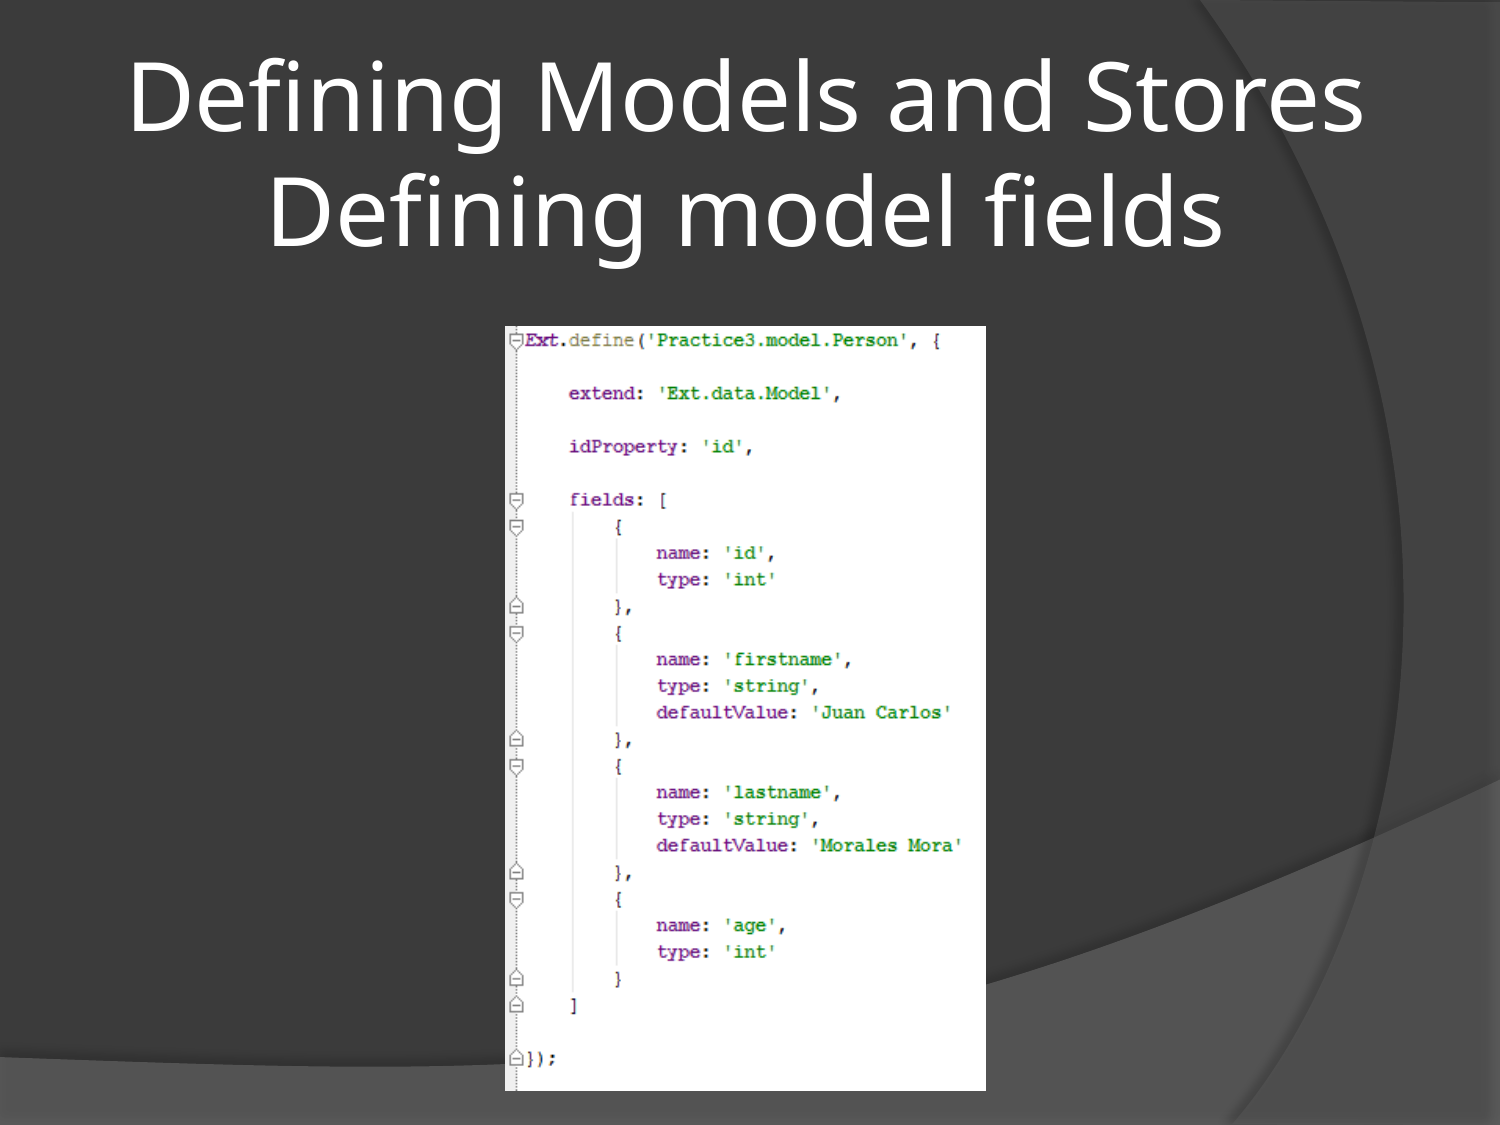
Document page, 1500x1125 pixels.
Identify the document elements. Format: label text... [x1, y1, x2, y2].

picture [505, 325, 986, 1091]
title Defining Models and Stores Defining model fields [17, 0, 1475, 303]
